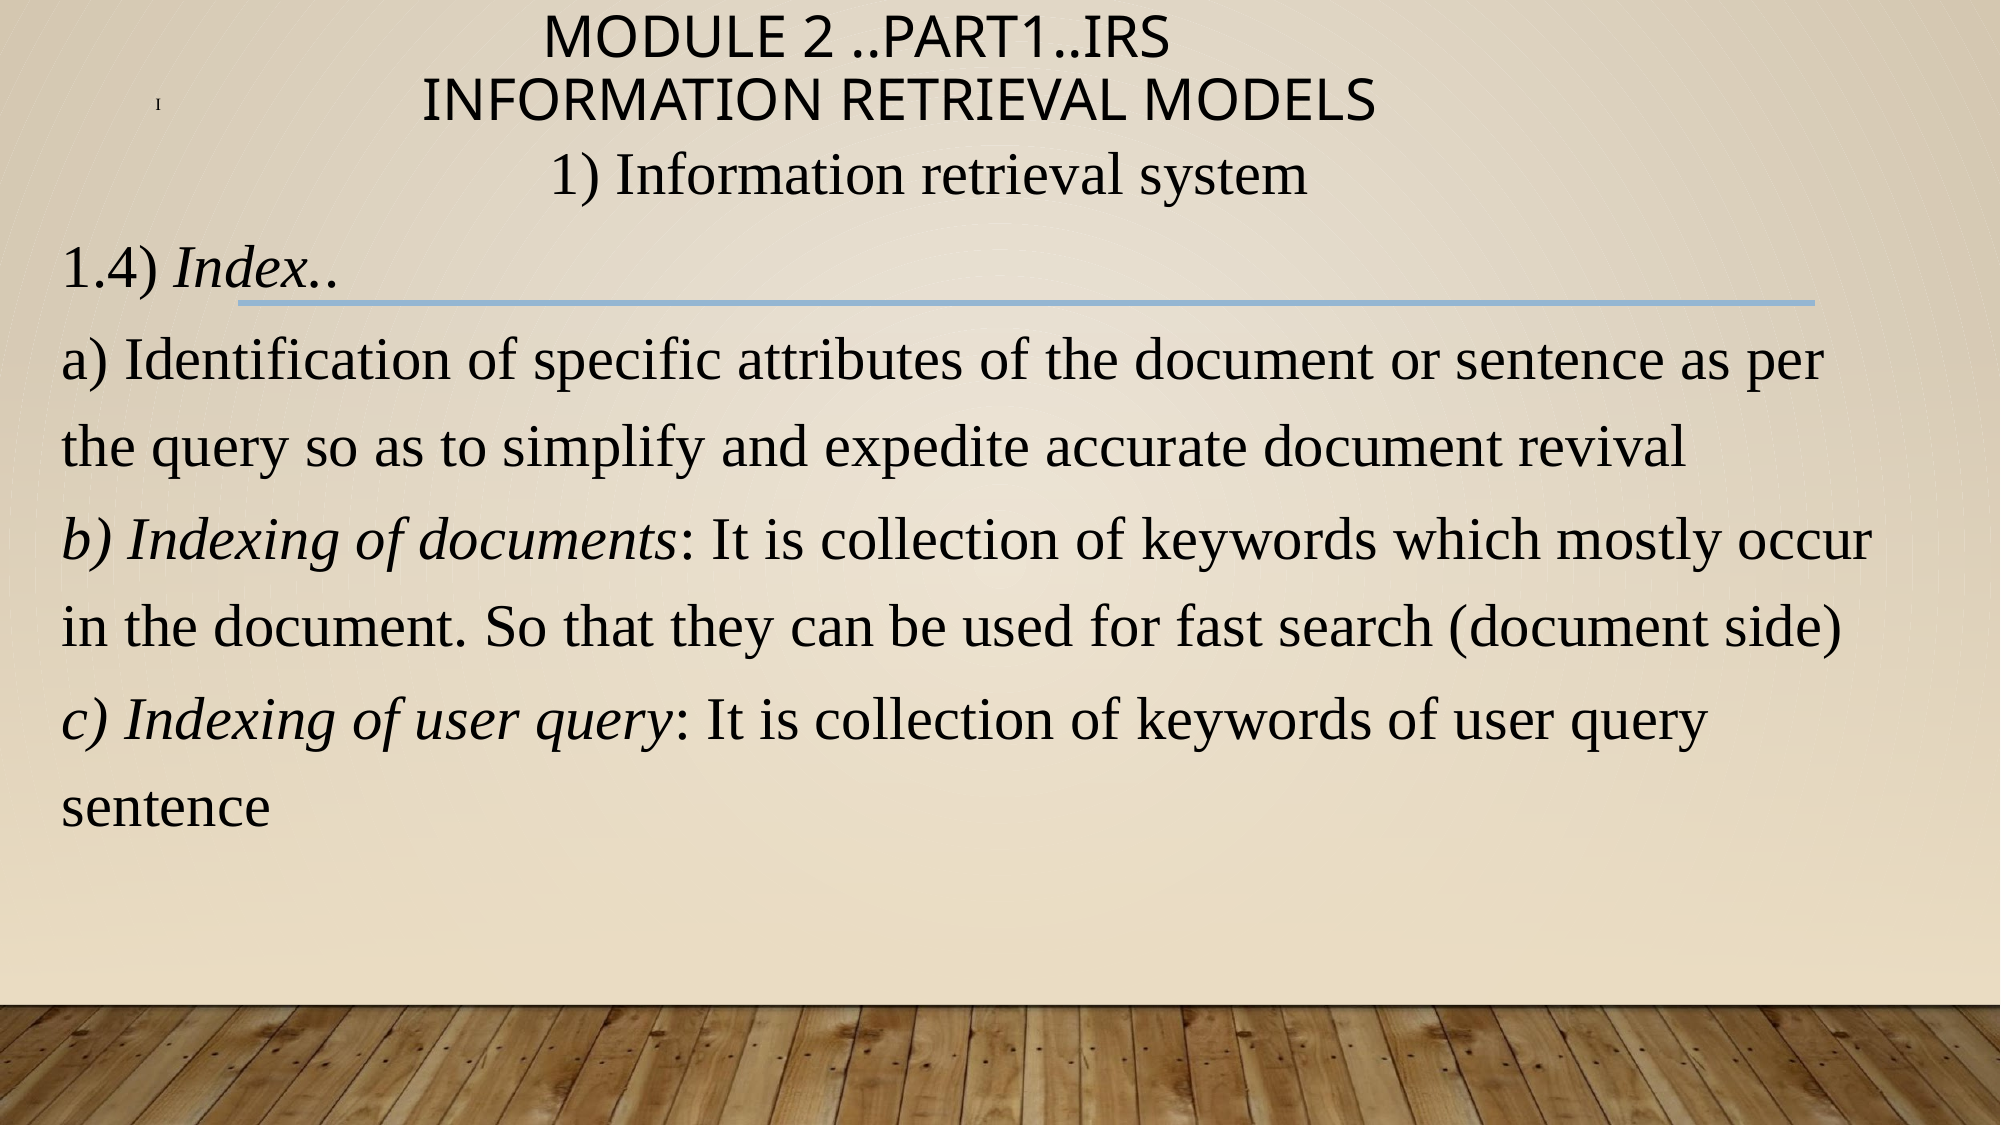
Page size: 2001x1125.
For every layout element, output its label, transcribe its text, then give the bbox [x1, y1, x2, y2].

list I 1) Information retrieval system 1.4) Index.. a) Identification of specific attributes of the document or sentence as per the query so as to simplify and expedite accurate document revival b) Indexing of documents: It is collection of keywords which mostly occur in the document. So that they can be used for fast search (document side) c) Indexing of user query: It is collection of keywords of user query sentence [46, 81, 1926, 985]
title MODULE 2 ..PART1..IRS INFORMATION RETRIEVAL MODELS [212, 0, 1788, 81]
picture [0, 1005, 2000, 1125]
